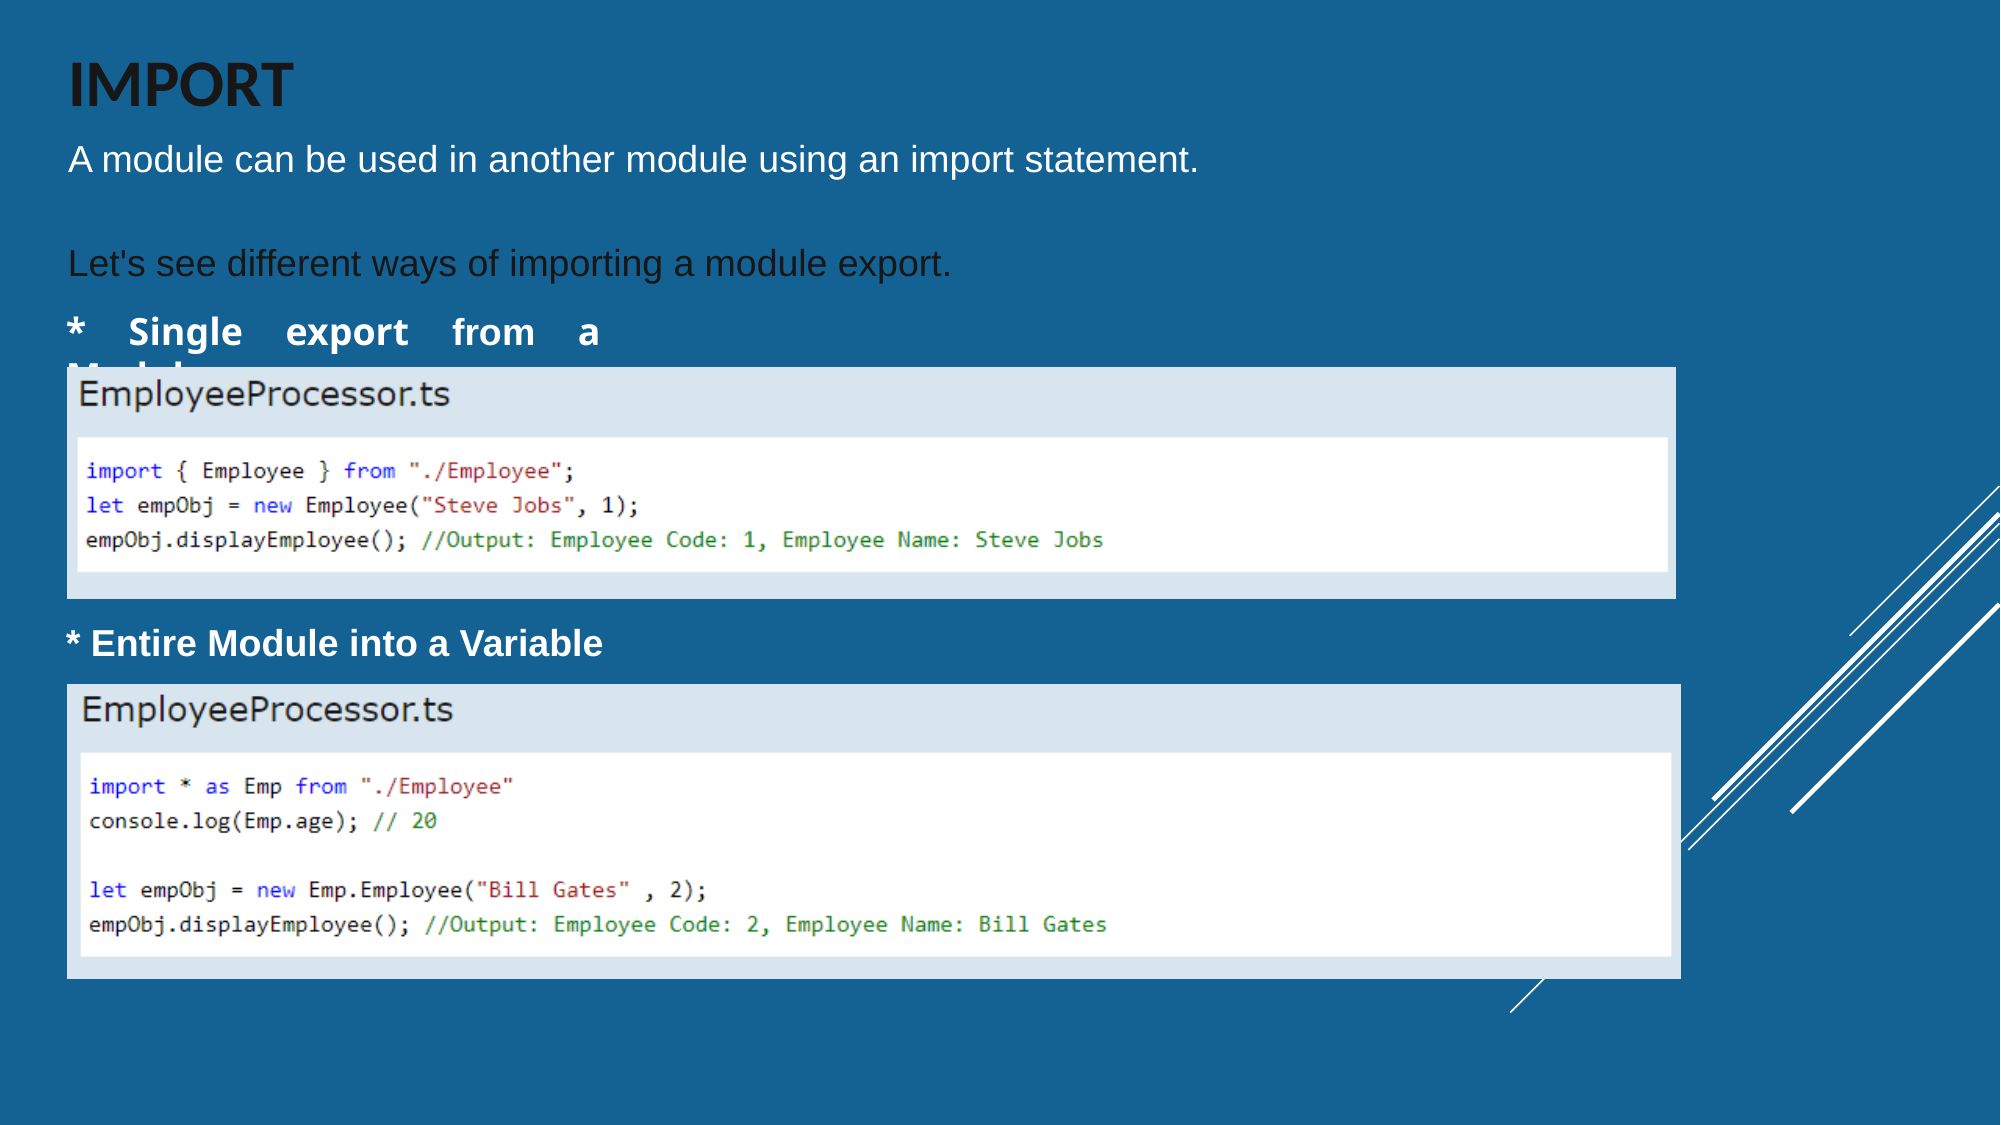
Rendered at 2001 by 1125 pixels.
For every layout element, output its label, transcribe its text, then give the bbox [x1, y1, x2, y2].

text_box * Entire Module into a Variable [50, 611, 624, 672]
text_box A module can be used in another module using an import statement. [53, 127, 1925, 189]
text_box * Single export from a Module [50, 300, 616, 362]
picture [67, 367, 1676, 599]
text_box Let's see different ways of importing a module export. [52, 209, 1571, 285]
picture [67, 684, 1681, 979]
text_box IMPORT [53, 31, 312, 127]
